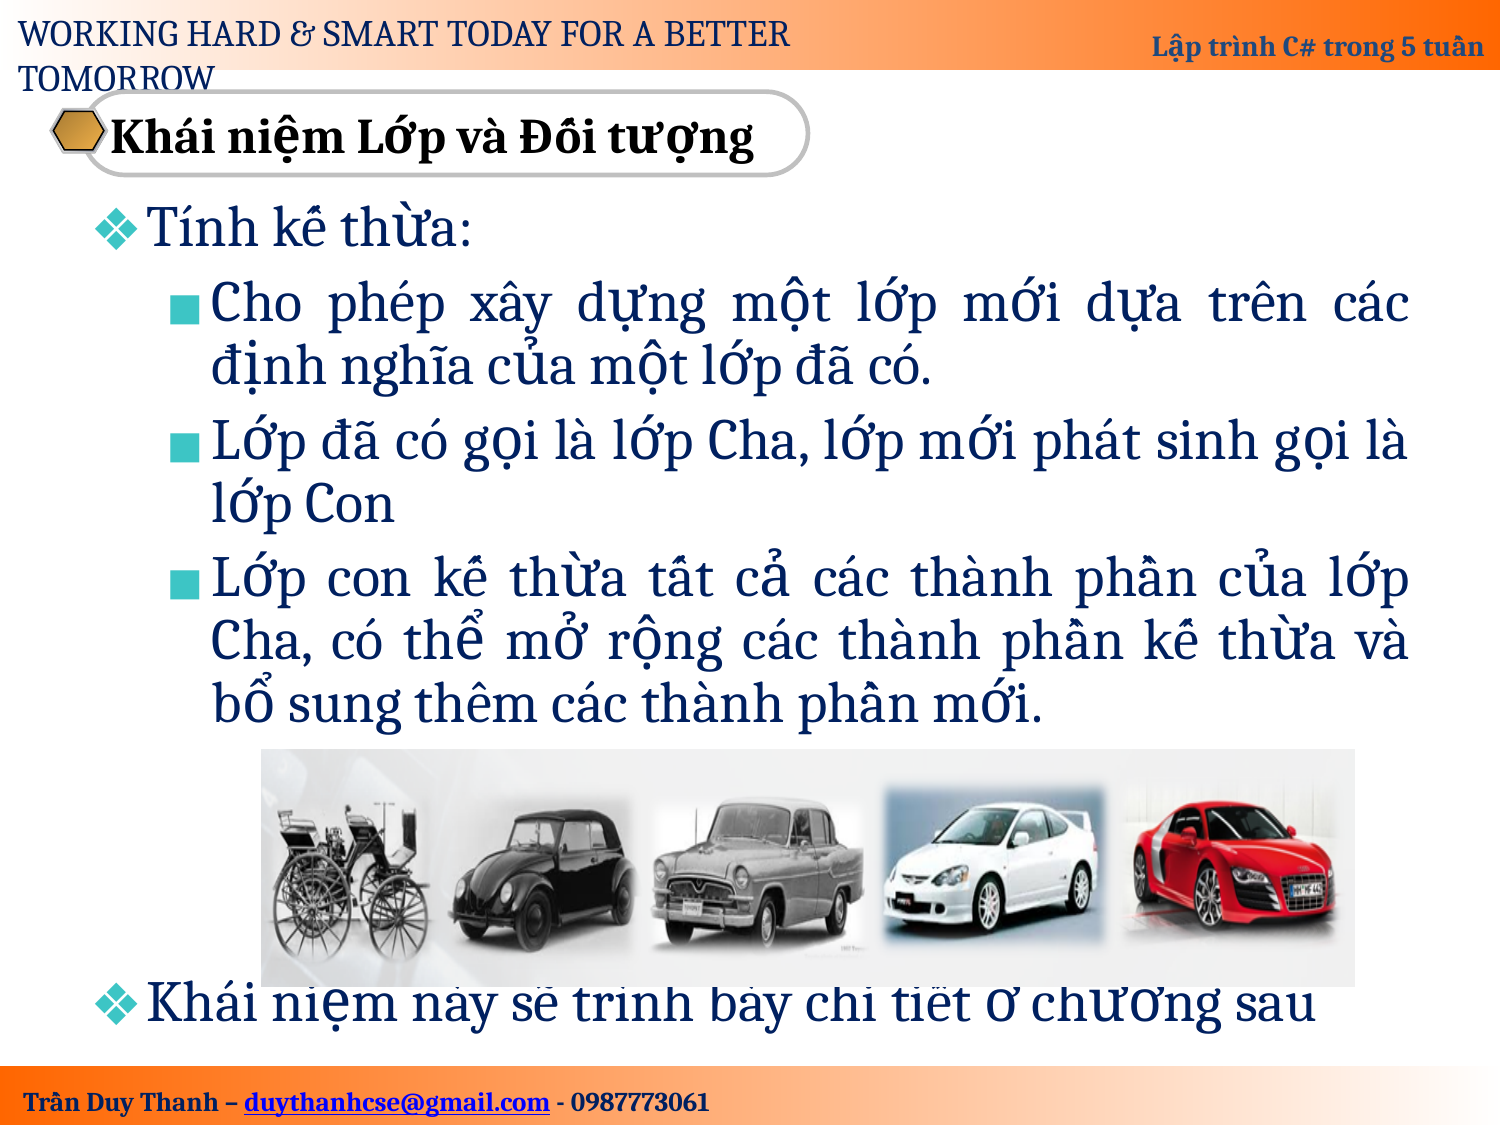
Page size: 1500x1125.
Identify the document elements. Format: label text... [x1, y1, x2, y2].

picture [261, 749, 1355, 987]
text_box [49, 91, 809, 176]
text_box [1207, 0, 1211, 70]
text_box Tính kế thừa: Cho phép xây dựng một lớp mới dựa trên các định nghĩa của một lớp đã có. Lớp đã có gọi là lớp Cha, lớp mới phát sinh gọi là lớp Con Lớp con kế thừa tất cả các thành phần của lớp Cha, có thể mở rộng các thành phần kế thừa và bổ sung thêm các thành phần mới. Khái niệm này sẽ trình bày chi tiết ở chương sau [74, 189, 1425, 1050]
